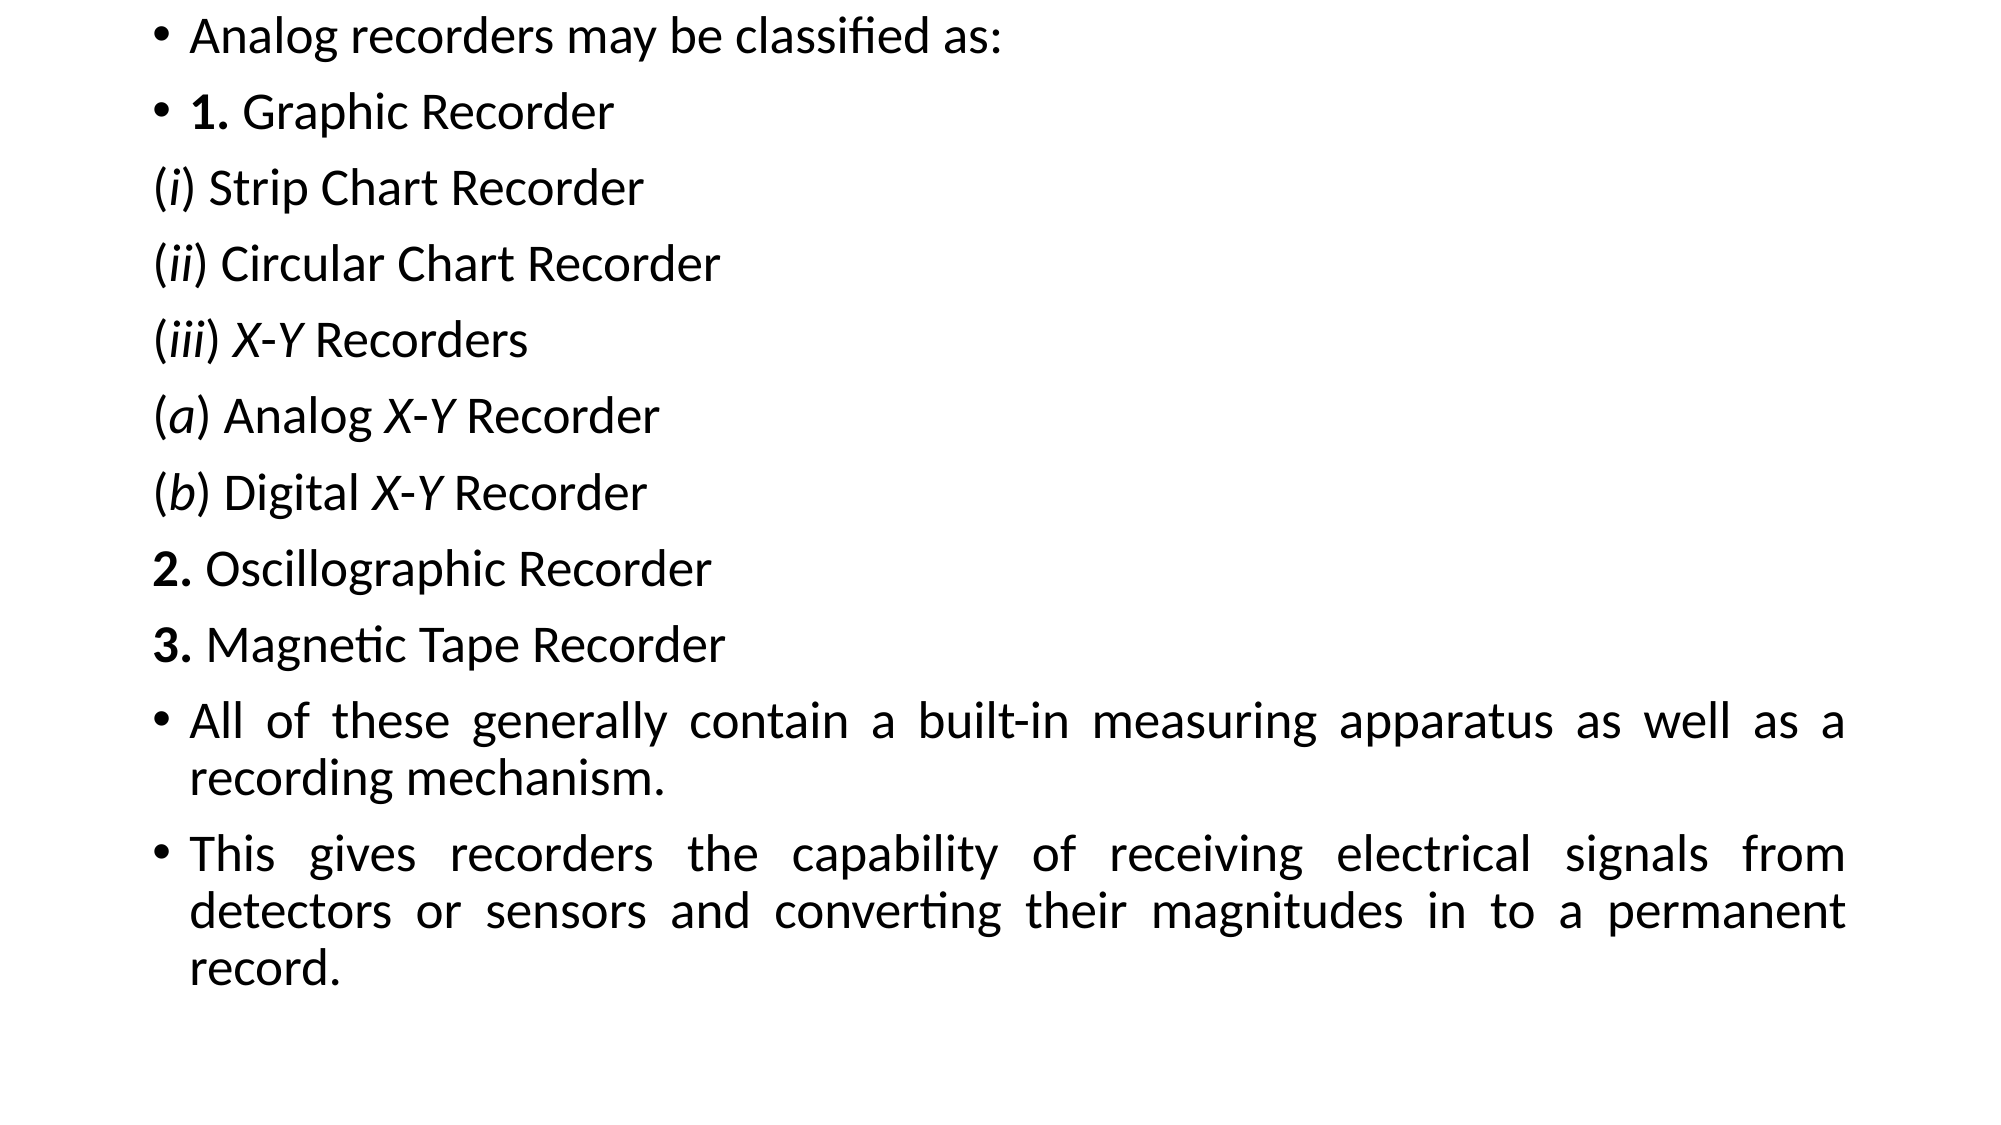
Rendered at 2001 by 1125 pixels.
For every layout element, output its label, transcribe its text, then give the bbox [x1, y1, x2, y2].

list Analog recorders may be classified as: 1. Graphic Recorder (i) Strip Chart Recorder (ii) Circular Chart Recorder (iii) X-Y Recorders (a) Analog X-Y Recorder (b) Digital X-Y Recorder 2. Oscillographic Recorder 3. Magnetic Tape Recorder All of these generally contain a built-in measuring apparatus as well as a recording mechanism. This gives recorders the capability of receiving electrical signals from detectors or sensors and converting their magnitudes in to a permanent record. [137, 0, 1863, 1014]
